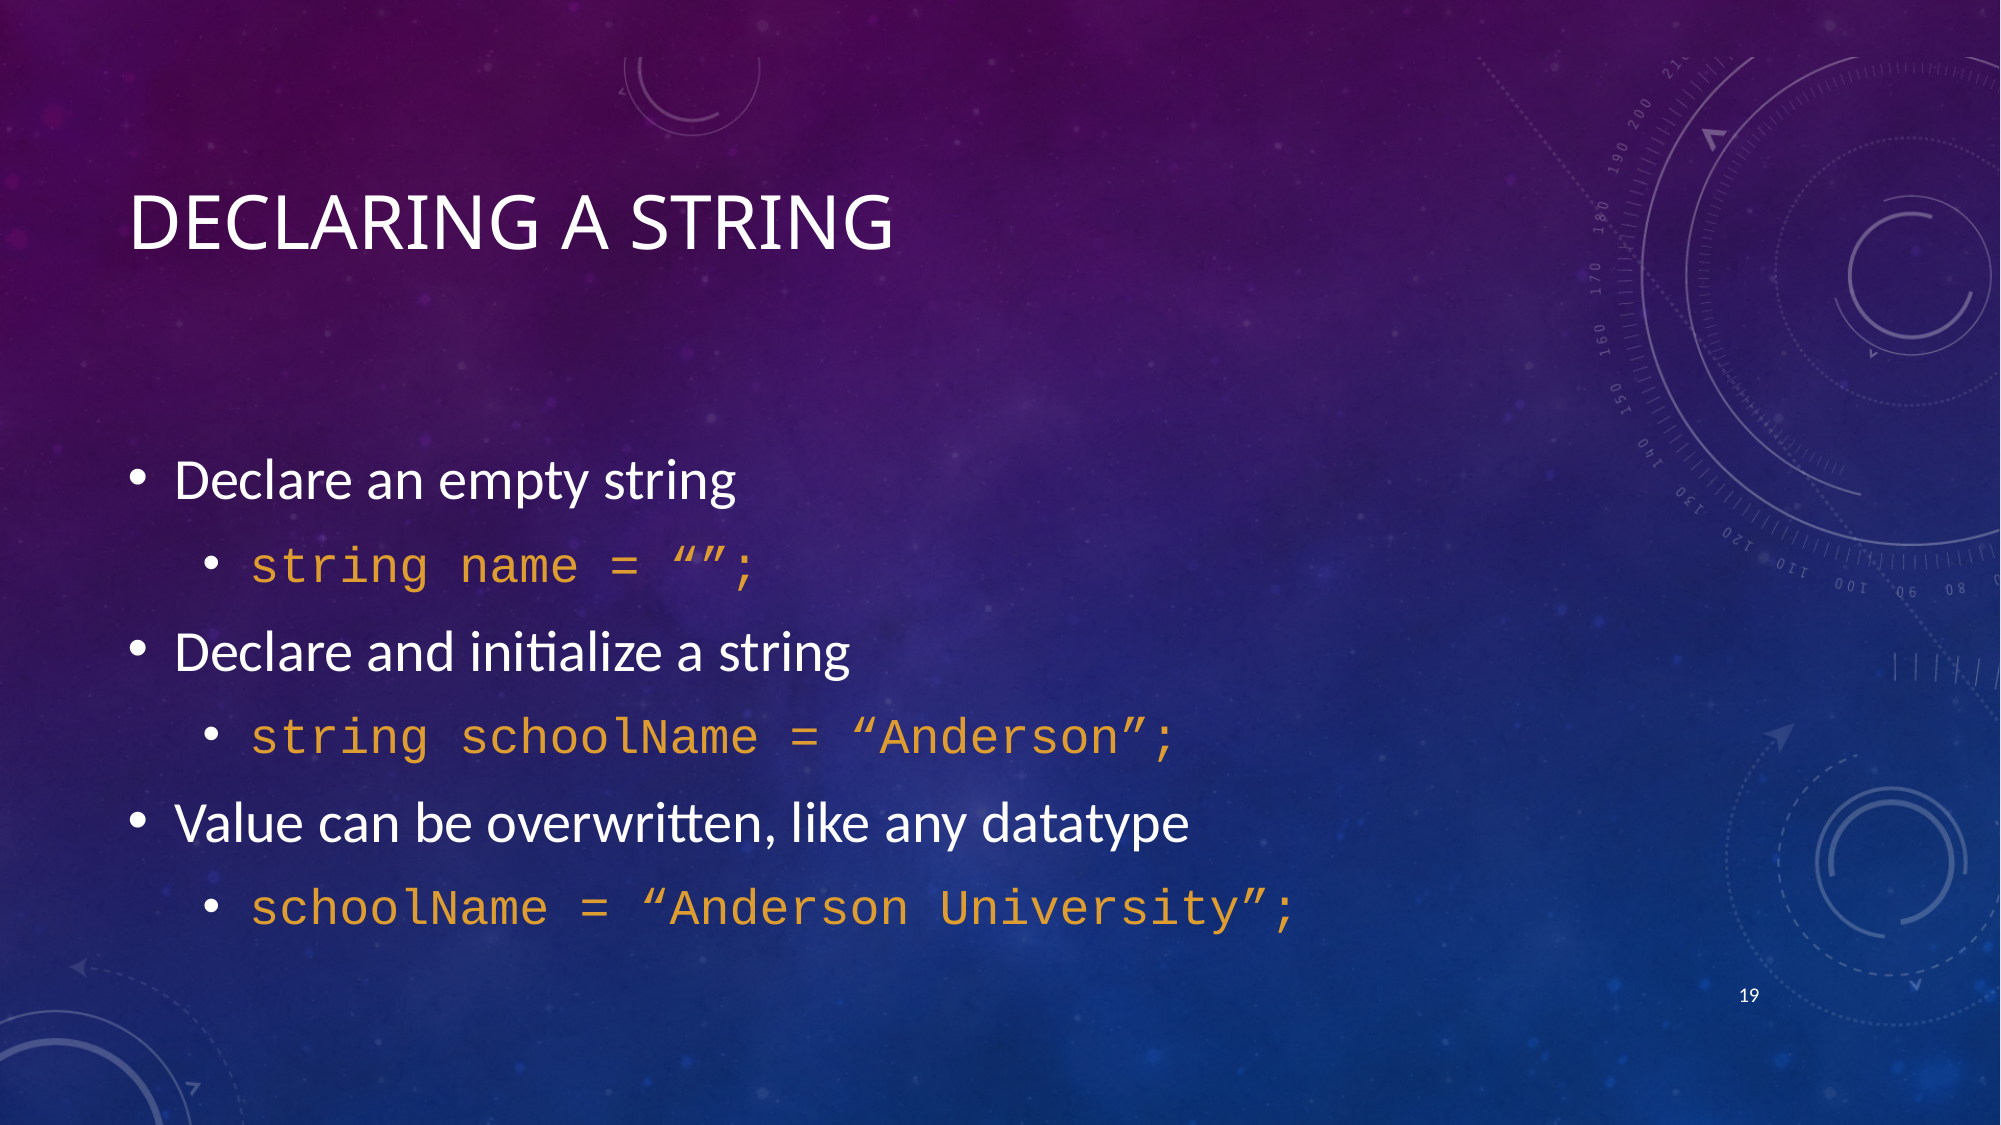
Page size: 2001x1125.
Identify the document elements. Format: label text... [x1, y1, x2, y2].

title Declaring a string [112, 99, 1775, 339]
slide_number 18 [1684, 963, 1775, 1025]
picture [0, 0, 2001, 1125]
list Declare an empty string string name = “”; Declare and initialize a string string schoolName = “Anderson”; Value can be overwritten, like any datatype schoolName = “Anderson University”; [112, 351, 1775, 1025]
